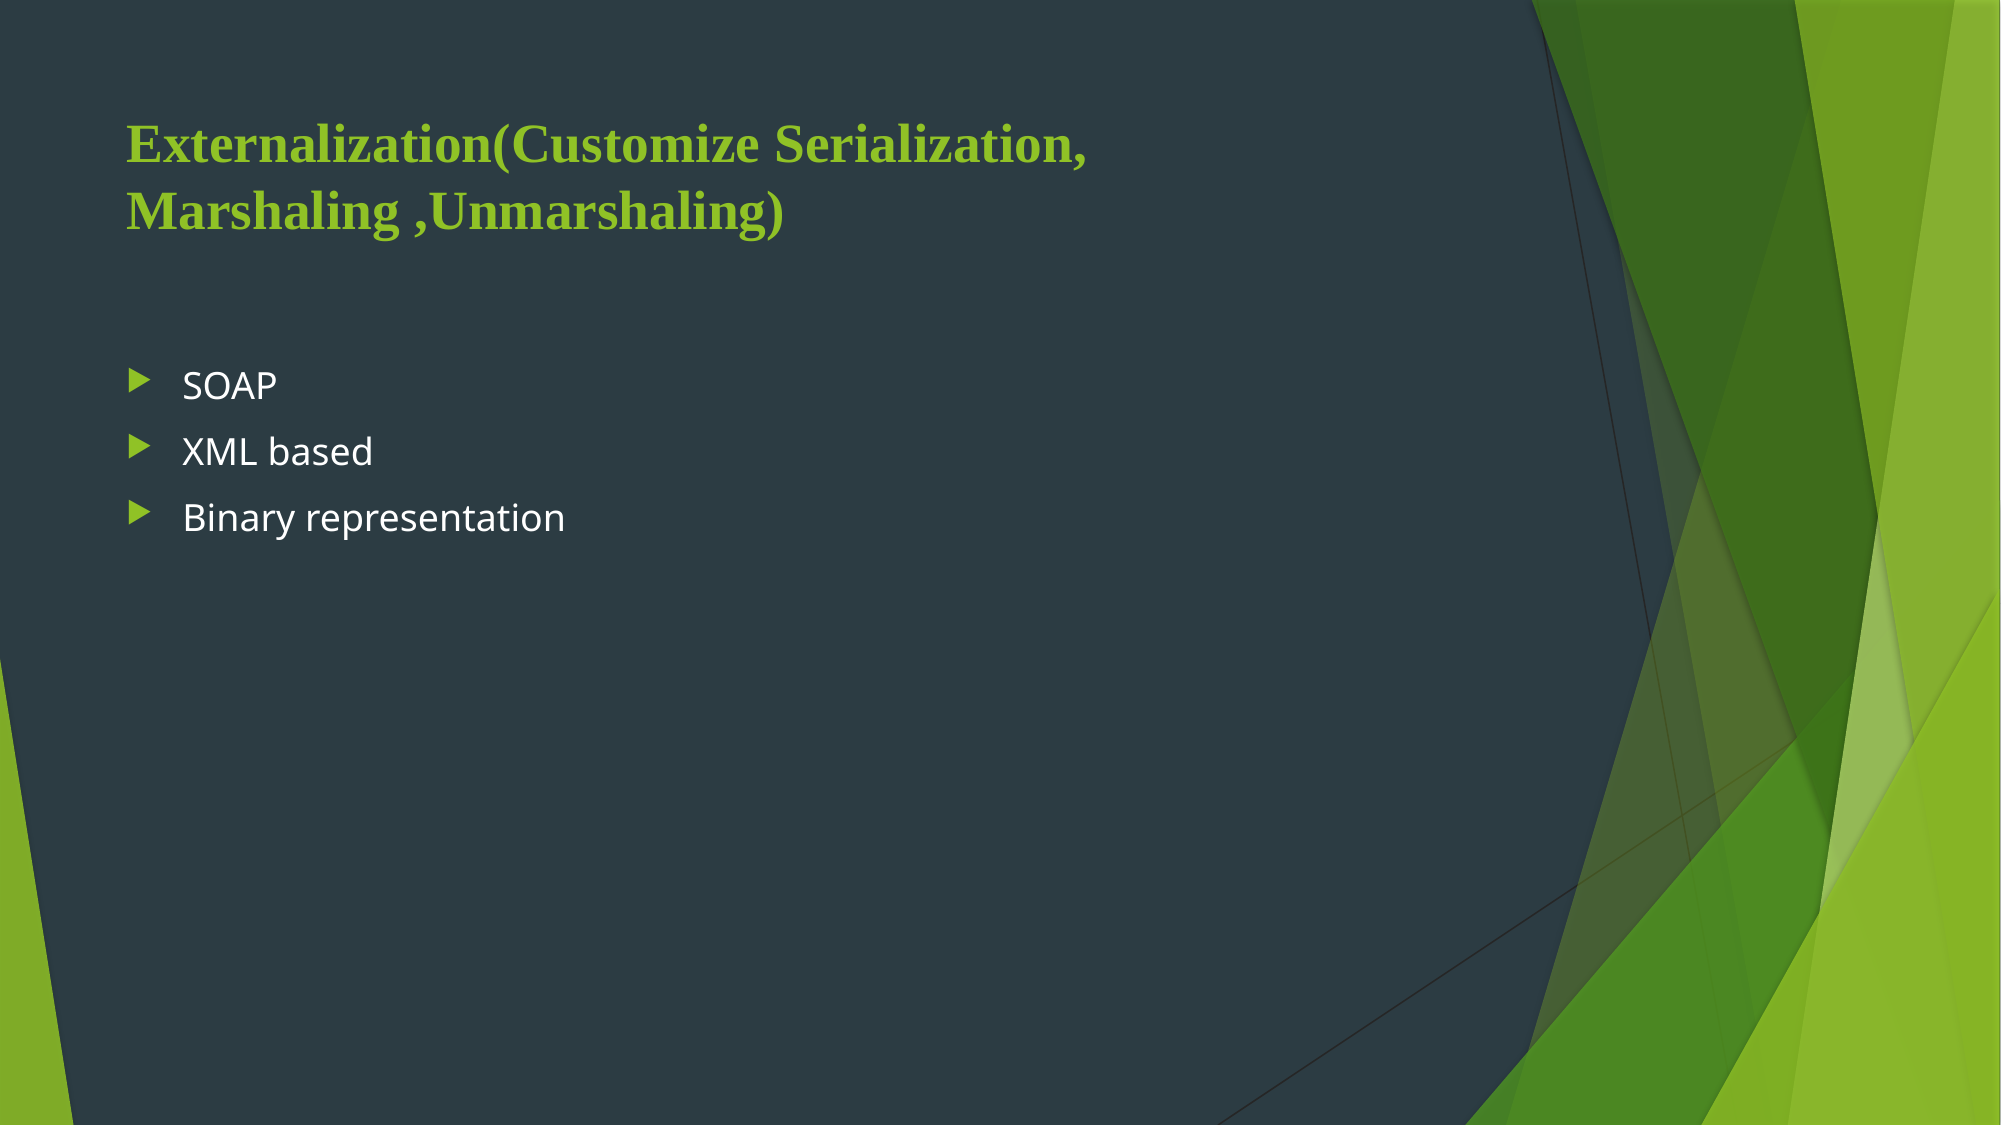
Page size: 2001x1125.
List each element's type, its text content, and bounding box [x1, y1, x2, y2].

title Externalization(Customize Serialization, Marshaling ,Unmarshaling) [111, 99, 1522, 317]
list SOAP XML based Binary representation [111, 354, 1522, 992]
